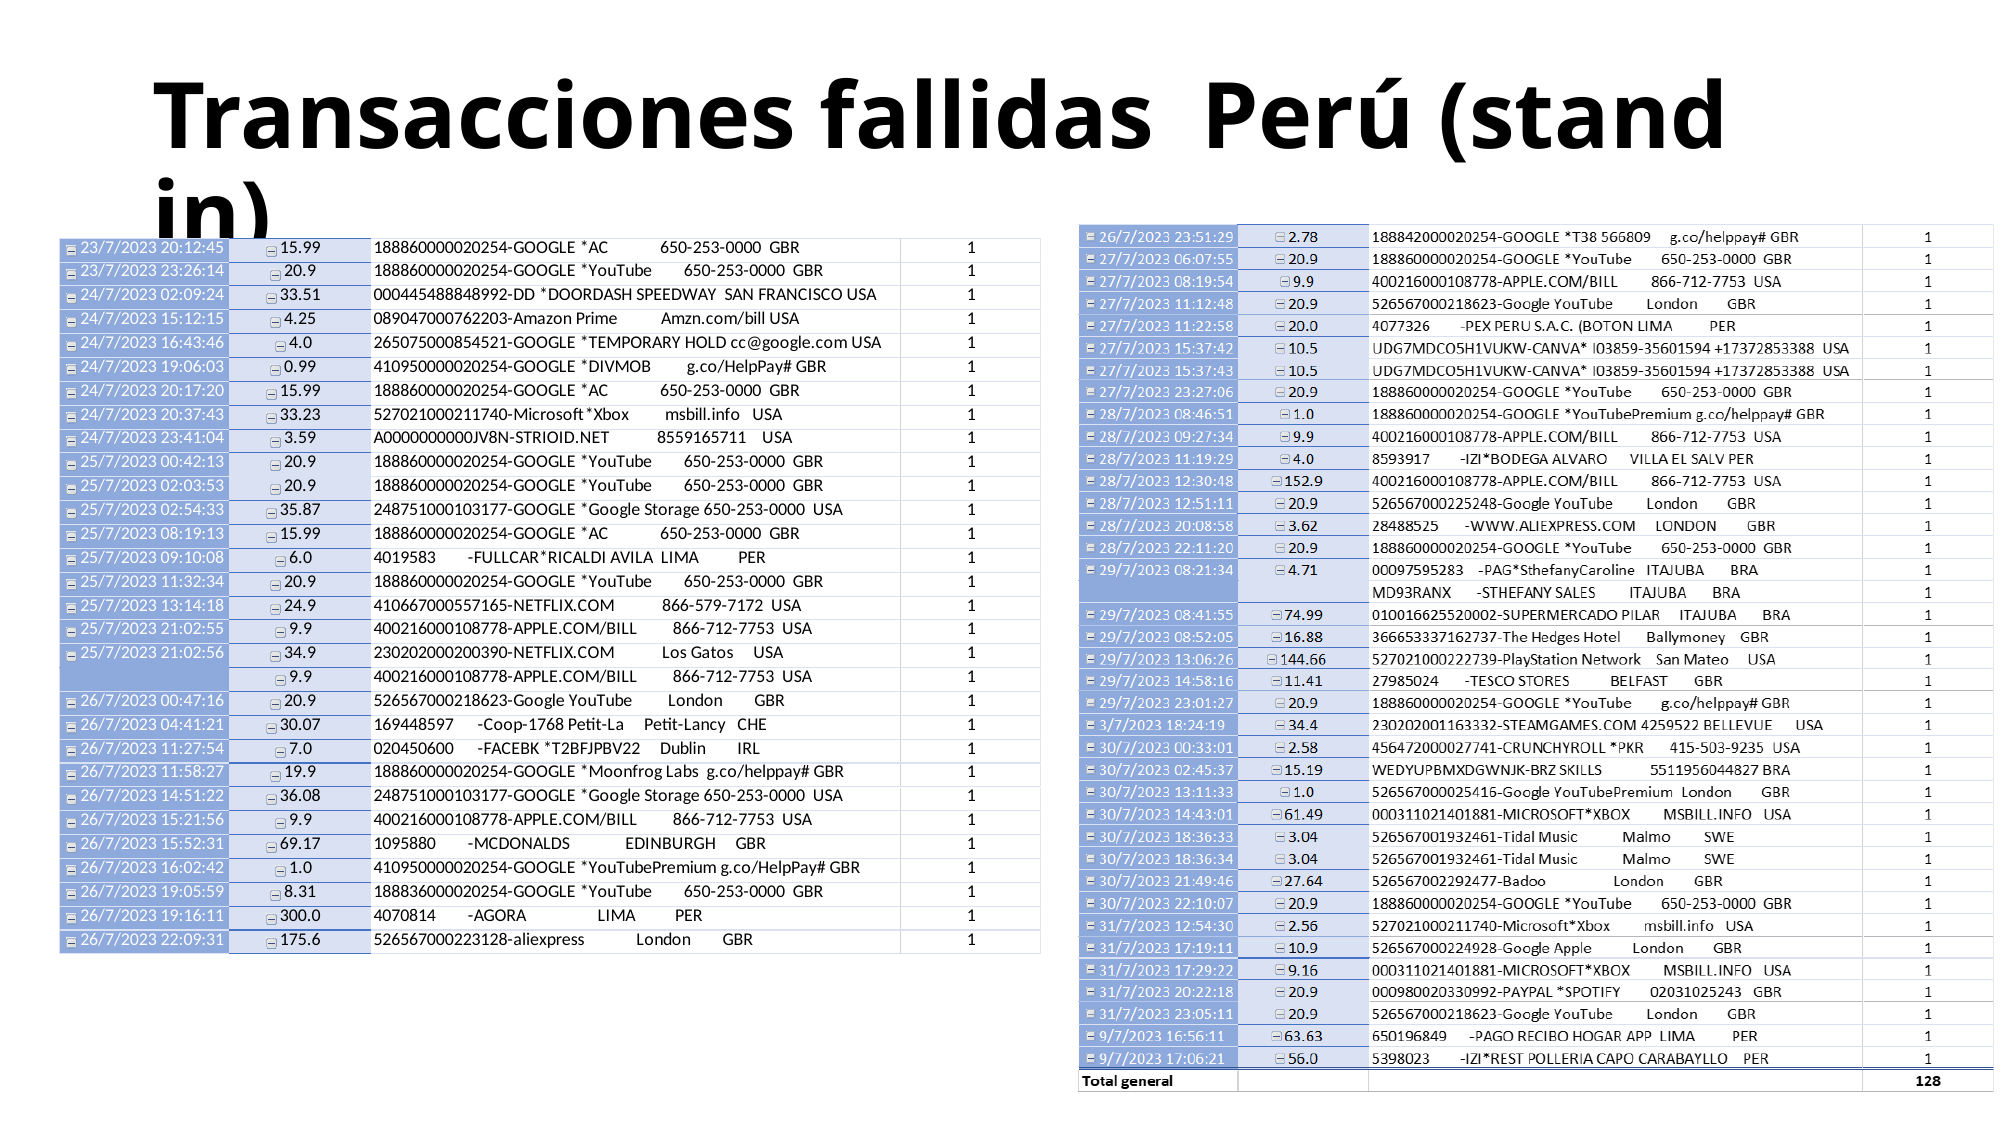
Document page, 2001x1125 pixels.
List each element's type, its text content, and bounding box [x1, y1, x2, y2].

picture [1078, 224, 1994, 1093]
picture [58, 237, 1042, 955]
title Transacciones fallidas Perú (stand in) [137, 59, 1863, 278]
